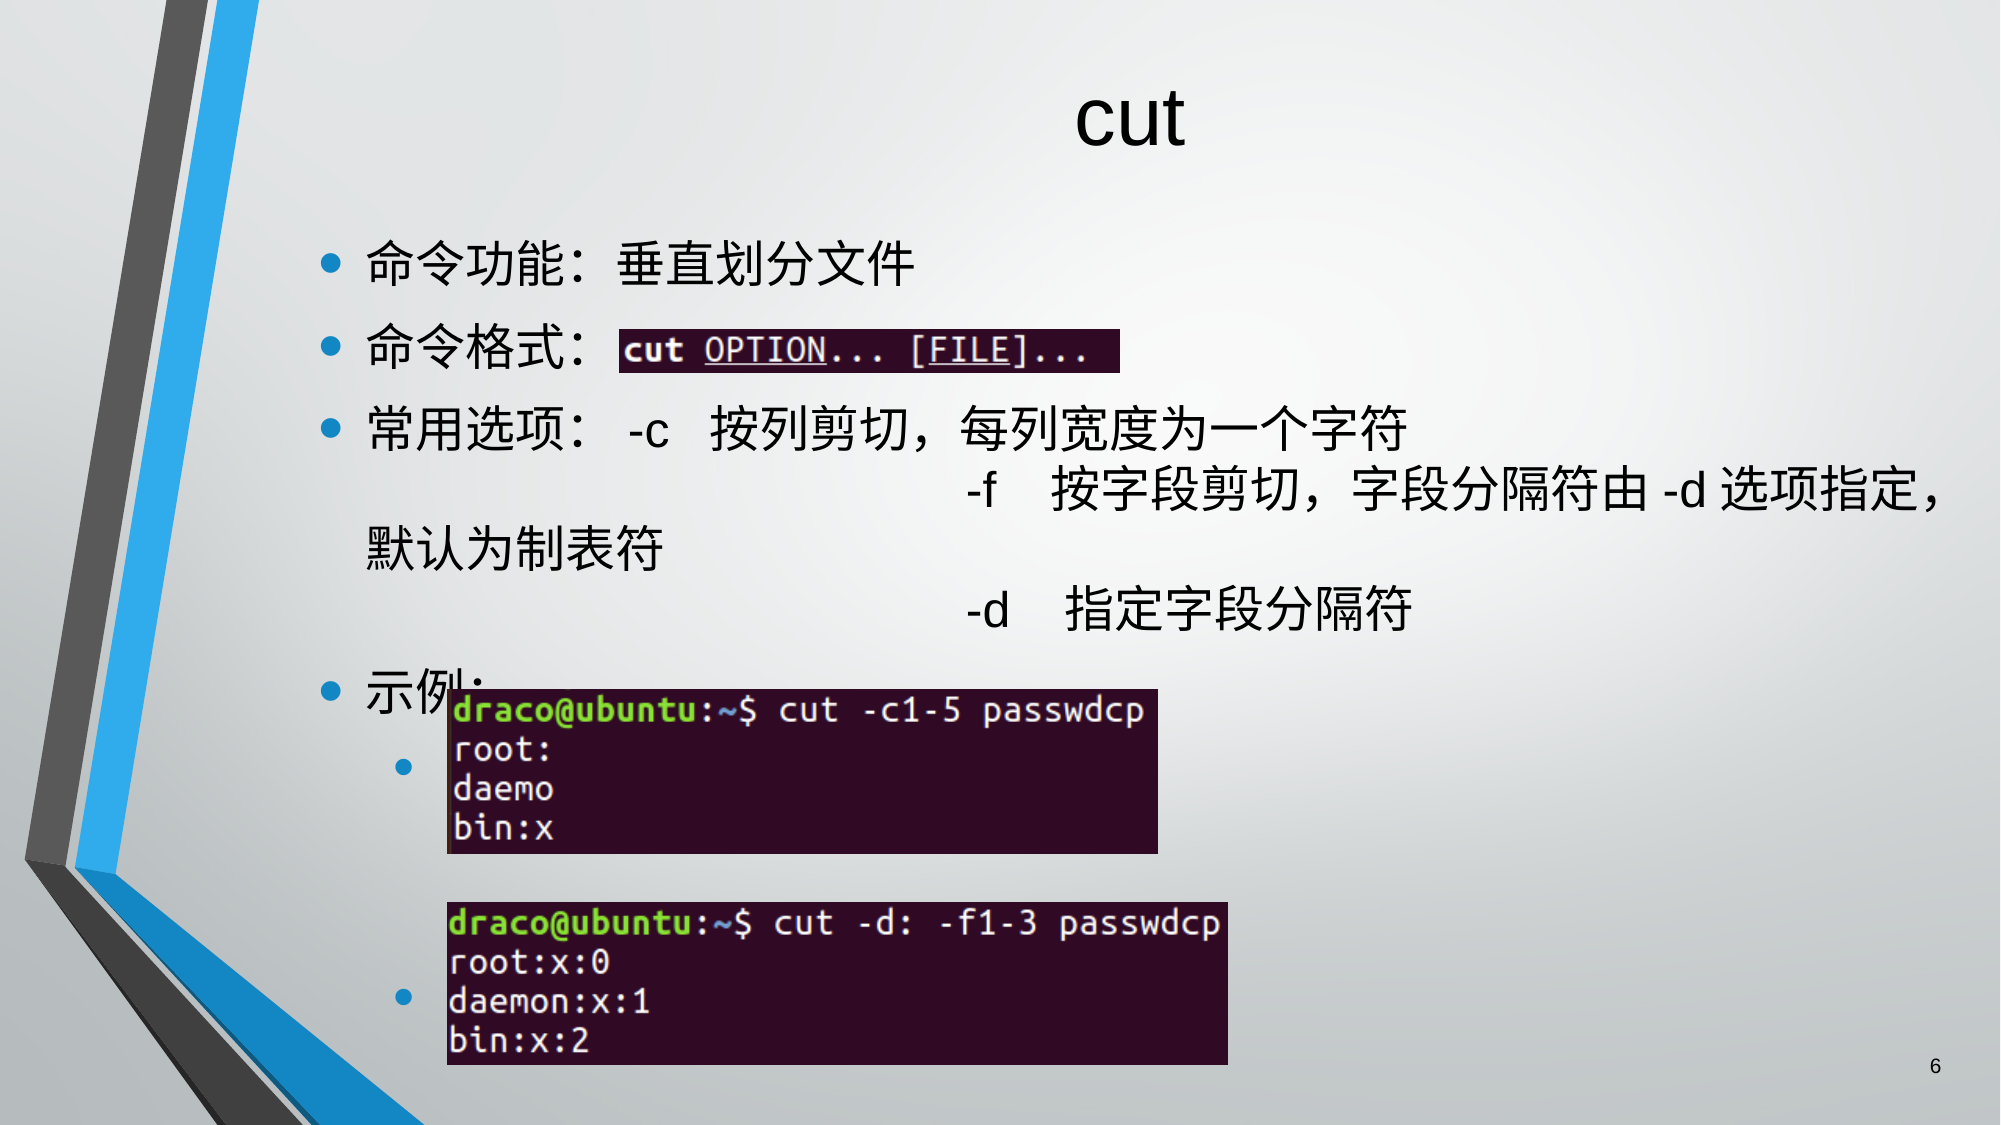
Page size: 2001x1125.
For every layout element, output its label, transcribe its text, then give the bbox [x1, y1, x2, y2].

picture [618, 328, 1120, 374]
title cut [304, 38, 1957, 187]
slide_number 6 [1866, 1034, 1957, 1095]
picture [447, 901, 1228, 1065]
list 命令功能：垂直划分文件 命令格式： 常用选项：-c 按列剪切，每列宽度为一个字符 -f 按字段剪切，字段分隔符由-d选项指定，默认为制表符 -d 指定字段分隔符 示例： [304, 202, 1957, 1014]
picture [447, 689, 1158, 854]
